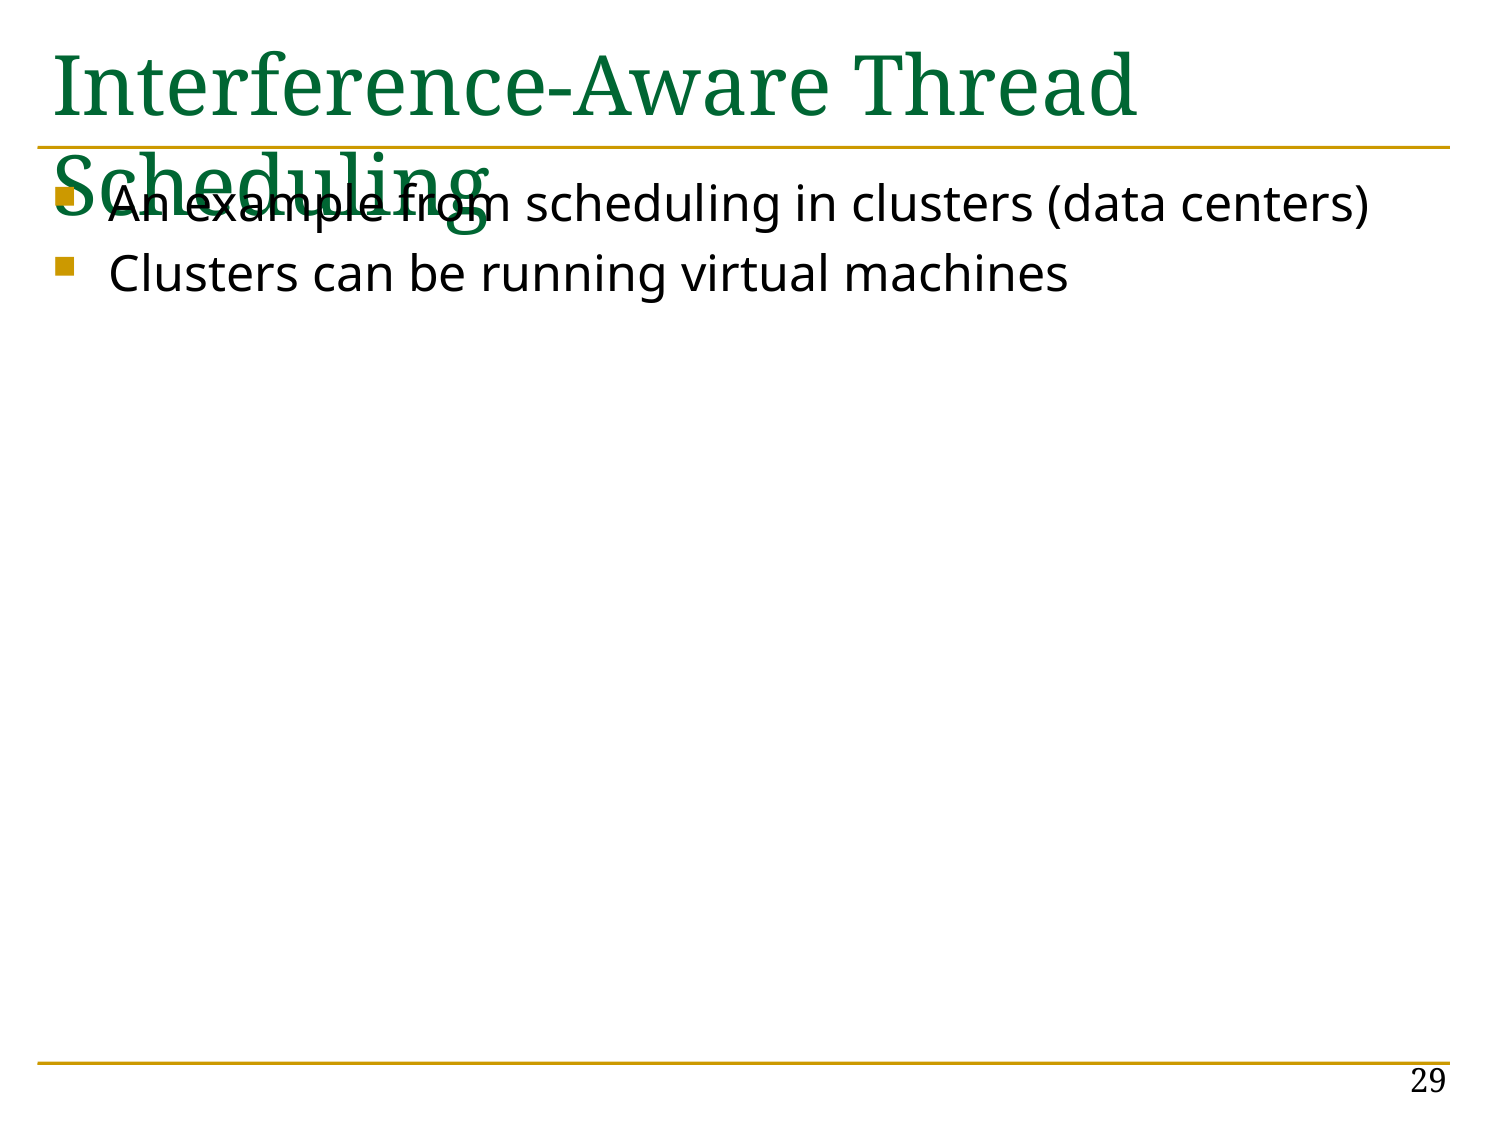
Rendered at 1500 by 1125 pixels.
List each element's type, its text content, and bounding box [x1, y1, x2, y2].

list An example from scheduling in clusters (data centers) Clusters can be running virtual machines [37, 163, 1450, 1016]
title Interference-Aware Thread Scheduling [37, 24, 1450, 163]
slide_number 29 [1111, 1036, 1462, 1112]
